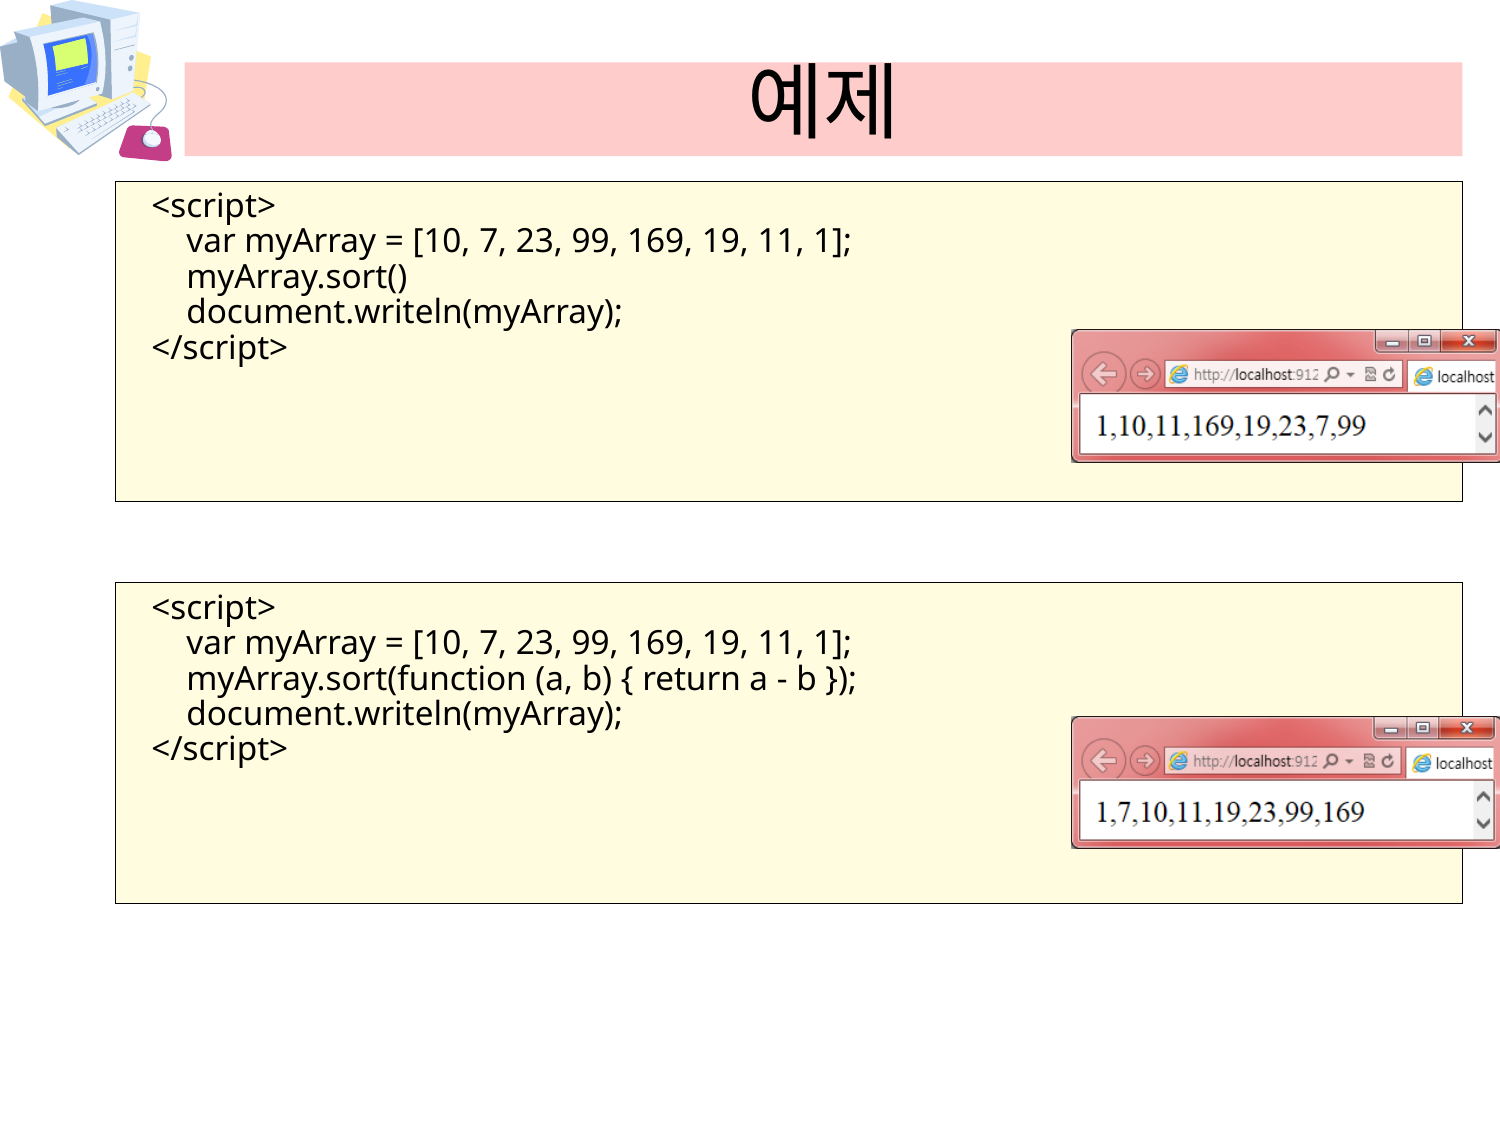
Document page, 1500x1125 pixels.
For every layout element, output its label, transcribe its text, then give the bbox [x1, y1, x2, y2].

text_box <script> var myArray = [10, 7, 23, 99, 169, 19, 11, 1]; myArray.sort() document.writeln(myArray); </script> [115, 181, 1463, 502]
picture [1071, 329, 1500, 463]
text_box <script> var myArray = [10, 7, 23, 99, 169, 19, 11, 1]; myArray.sort(function (a, b) { return a - b }); document.writeln(myArray); </script> [115, 582, 1463, 904]
picture [1071, 715, 1500, 849]
title 예제 [184, 62, 1463, 157]
